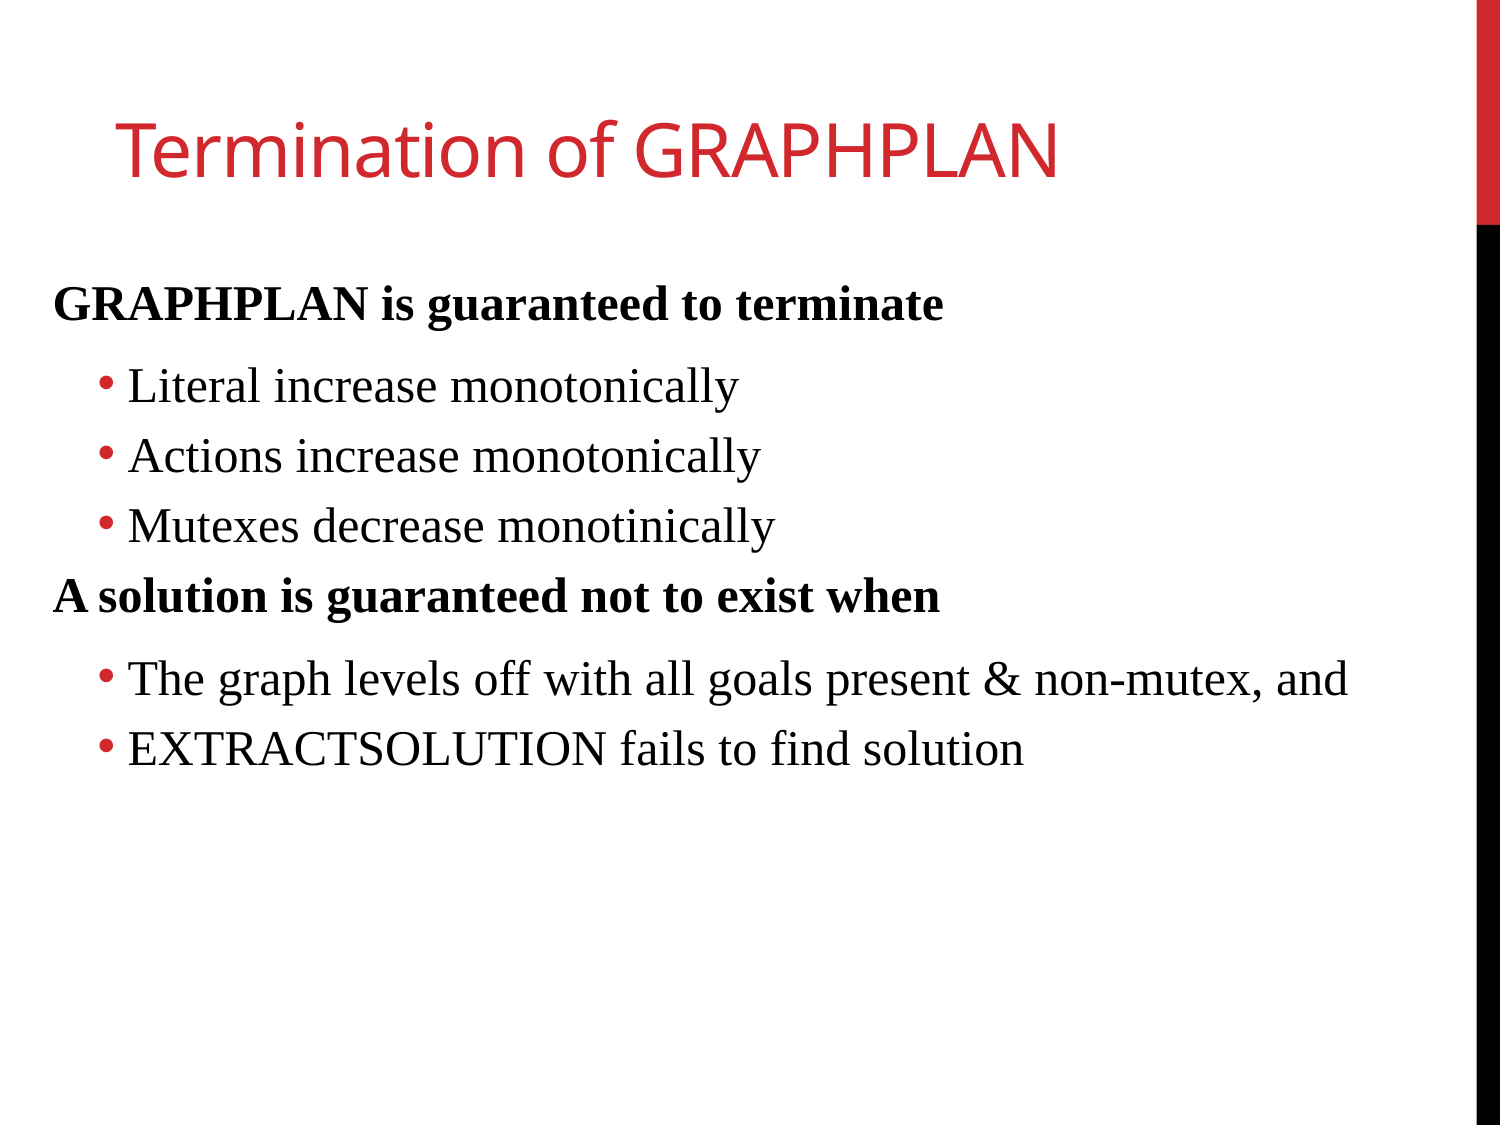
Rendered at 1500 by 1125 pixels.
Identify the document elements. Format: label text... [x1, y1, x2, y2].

title Termination of GRAPHPLAN [100, 37, 1438, 200]
list GRAPHPLAN is guaranteed to terminate Literal increase monotonically Actions increase monotonically Mutexes decrease monotinically A solution is guaranteed not to exist when The graph levels off with all goals present & non-mutex, and EXTRACTSOLUTION fails to find solution [37, 262, 1500, 1000]
